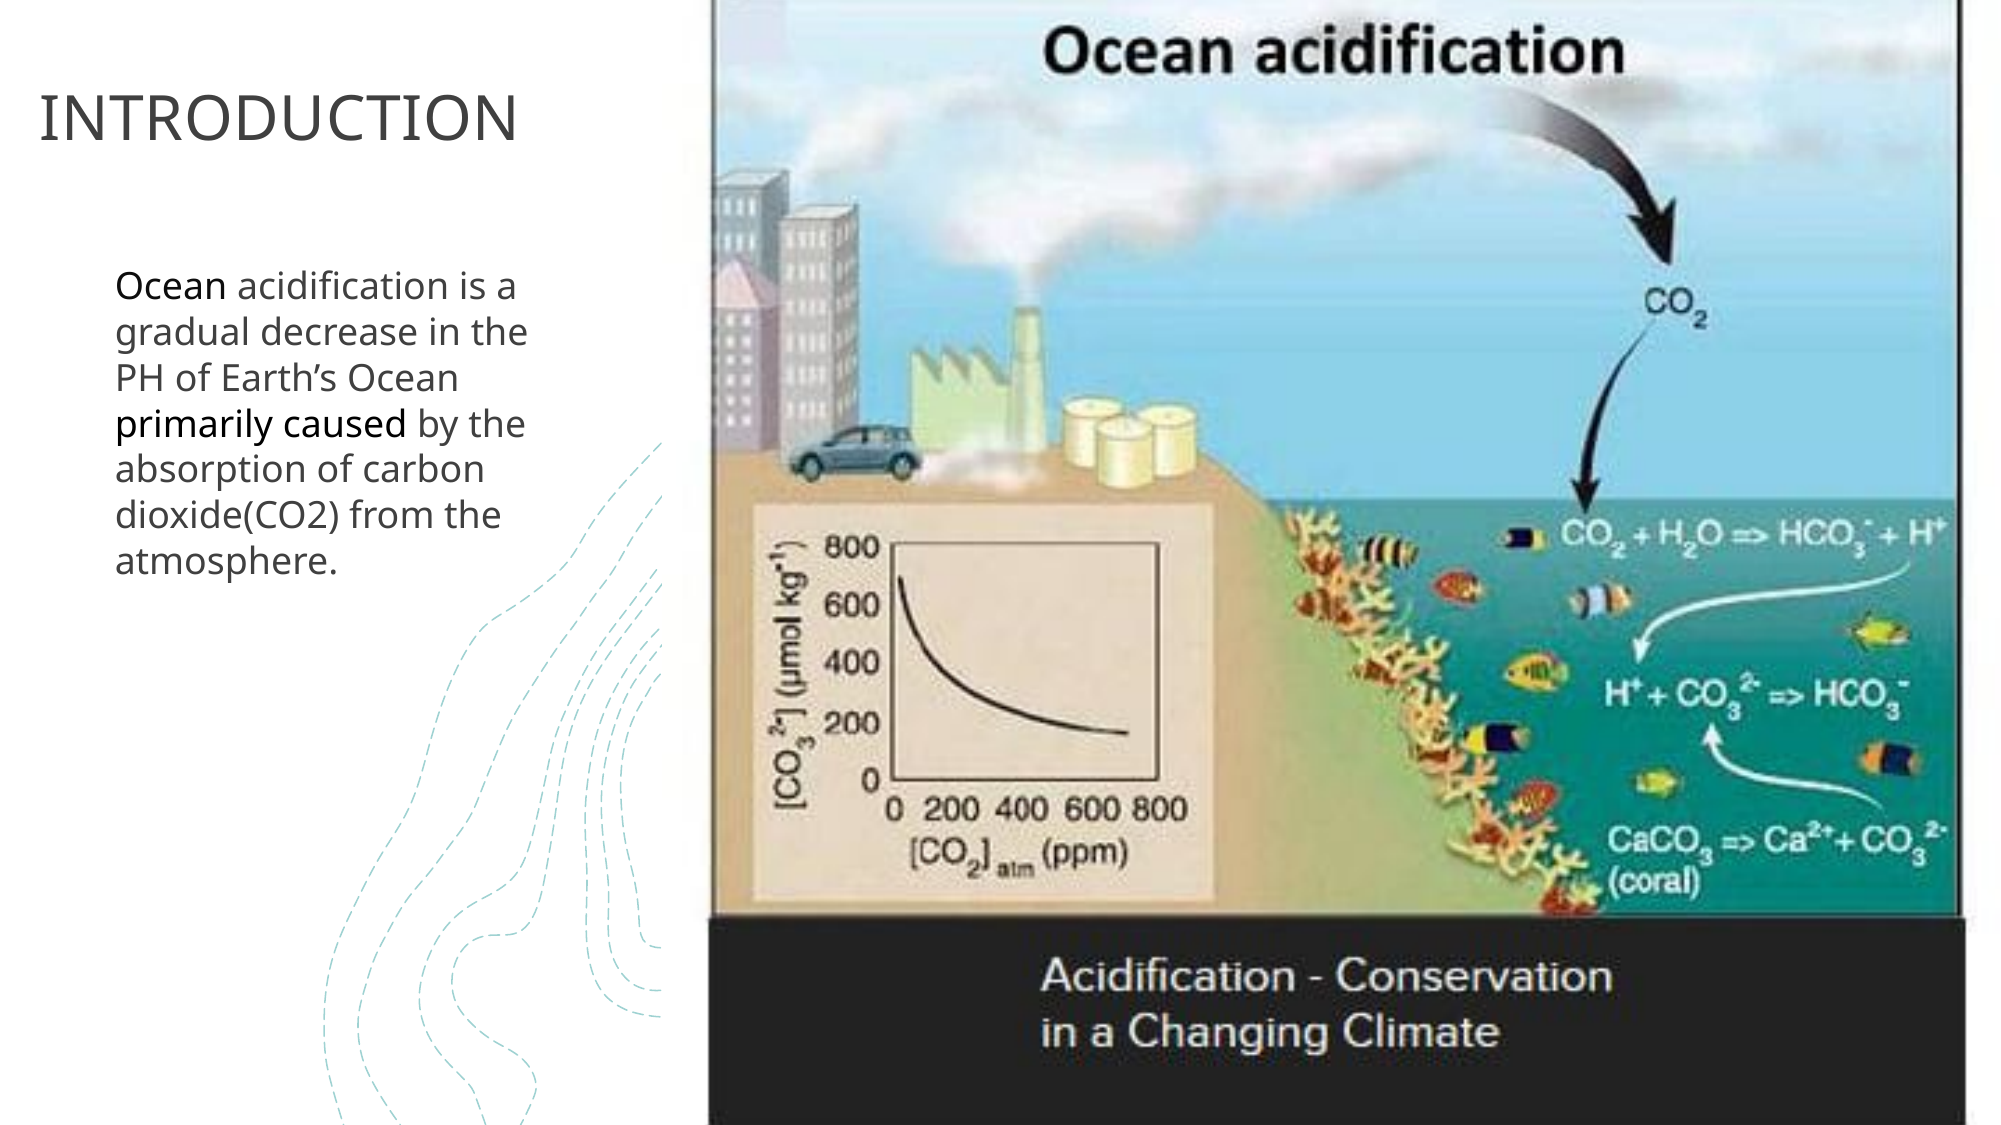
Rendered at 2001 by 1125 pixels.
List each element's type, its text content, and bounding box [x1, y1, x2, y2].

title INTRODUCTION [24, 31, 661, 209]
picture [661, 0, 2000, 1125]
list Ocean acidification is a gradual decrease in the PH of Earth’s Ocean primarily caused by the absorption of carbon dioxide(CO2) from the atmosphere. [99, 253, 545, 952]
